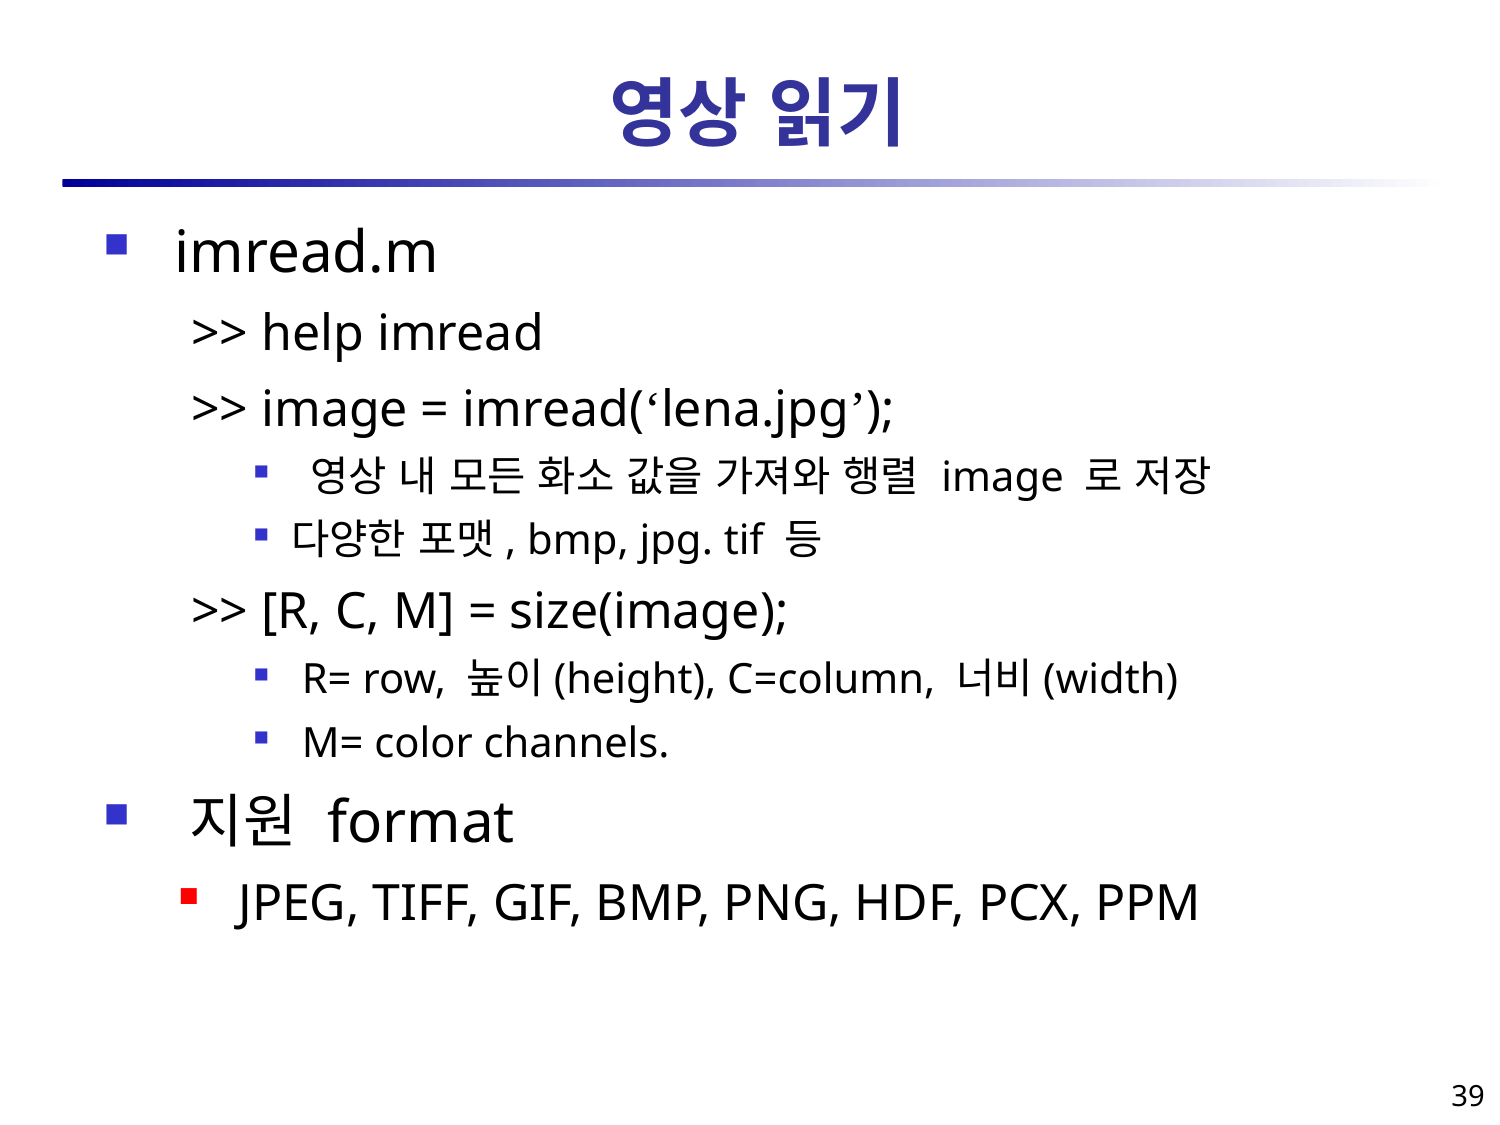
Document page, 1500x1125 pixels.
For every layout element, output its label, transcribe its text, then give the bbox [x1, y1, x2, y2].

slide_number 39 [1187, 1074, 1500, 1125]
title 영상 읽기 [125, 37, 1391, 163]
list imread.m >> help imread >> image = imread(‘lena.jpg’); 영상 내 모든 화소 값을 가져와 행렬 image 로 저장 다양한 포맷, bmp, jpg. tif 등 >> [R, C, M] = size(image); R= row, 높이(height), C=column, 너비(width) M= color channels. 지원 format JPEG, TIFF, GIF, BMP, PNG, HDF, PCX, PPM [88, 200, 1388, 1024]
